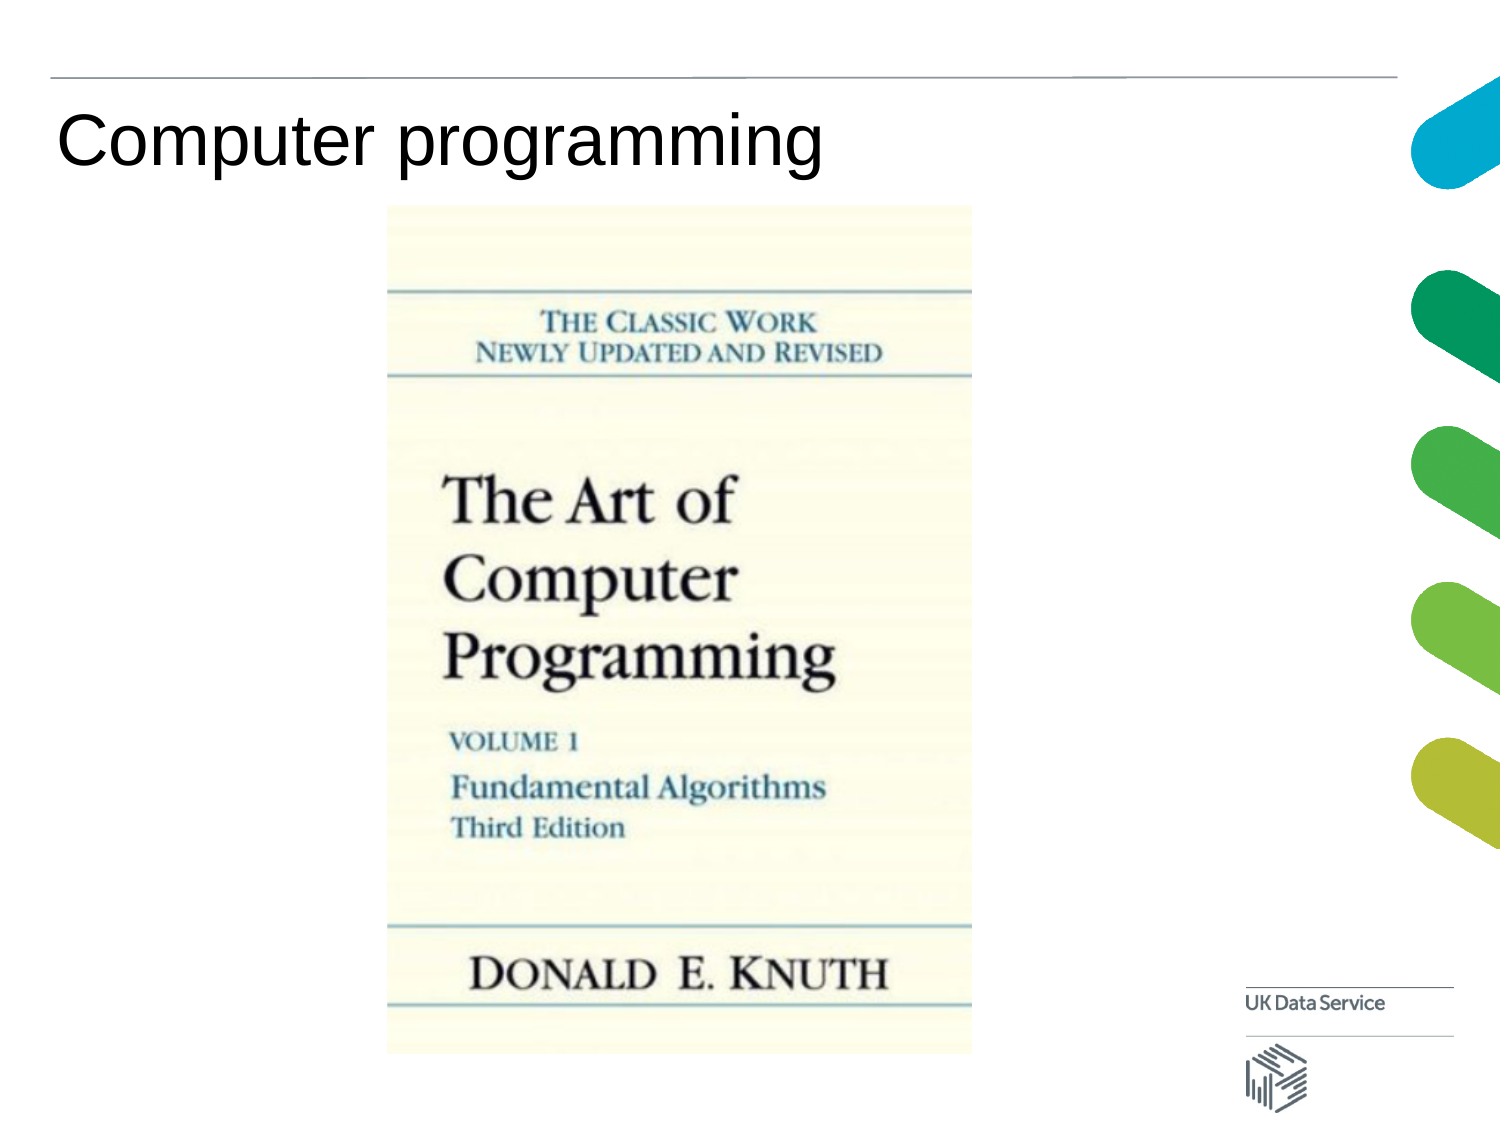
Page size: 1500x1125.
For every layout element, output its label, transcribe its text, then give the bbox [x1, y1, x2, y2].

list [383, 200, 972, 1054]
title Computer programming [41, 42, 1392, 231]
picture [1411, 0, 1500, 849]
picture [1246, 987, 1454, 1113]
